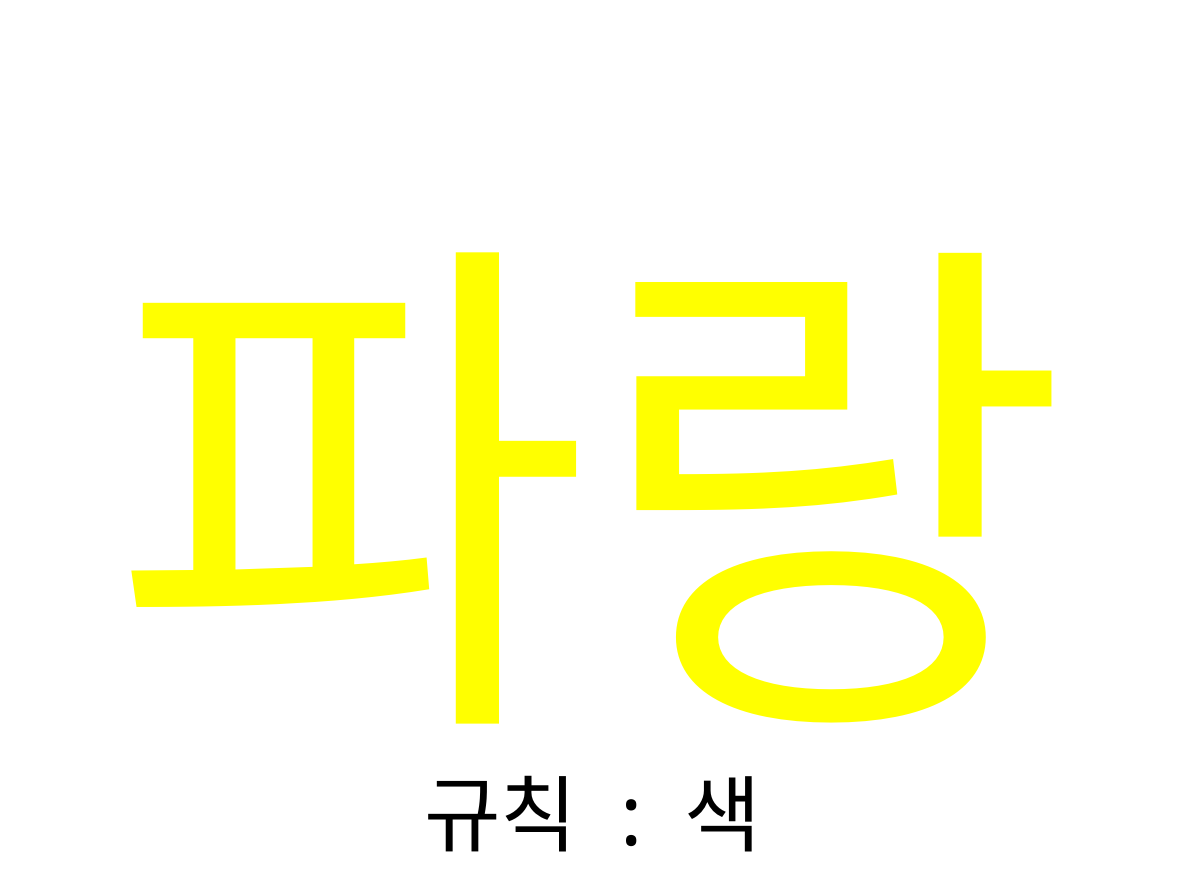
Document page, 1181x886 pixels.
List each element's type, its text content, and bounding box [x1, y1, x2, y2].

text_box 규칙 : 색 [350, 754, 835, 870]
text_box 파랑 [0, 155, 1181, 796]
